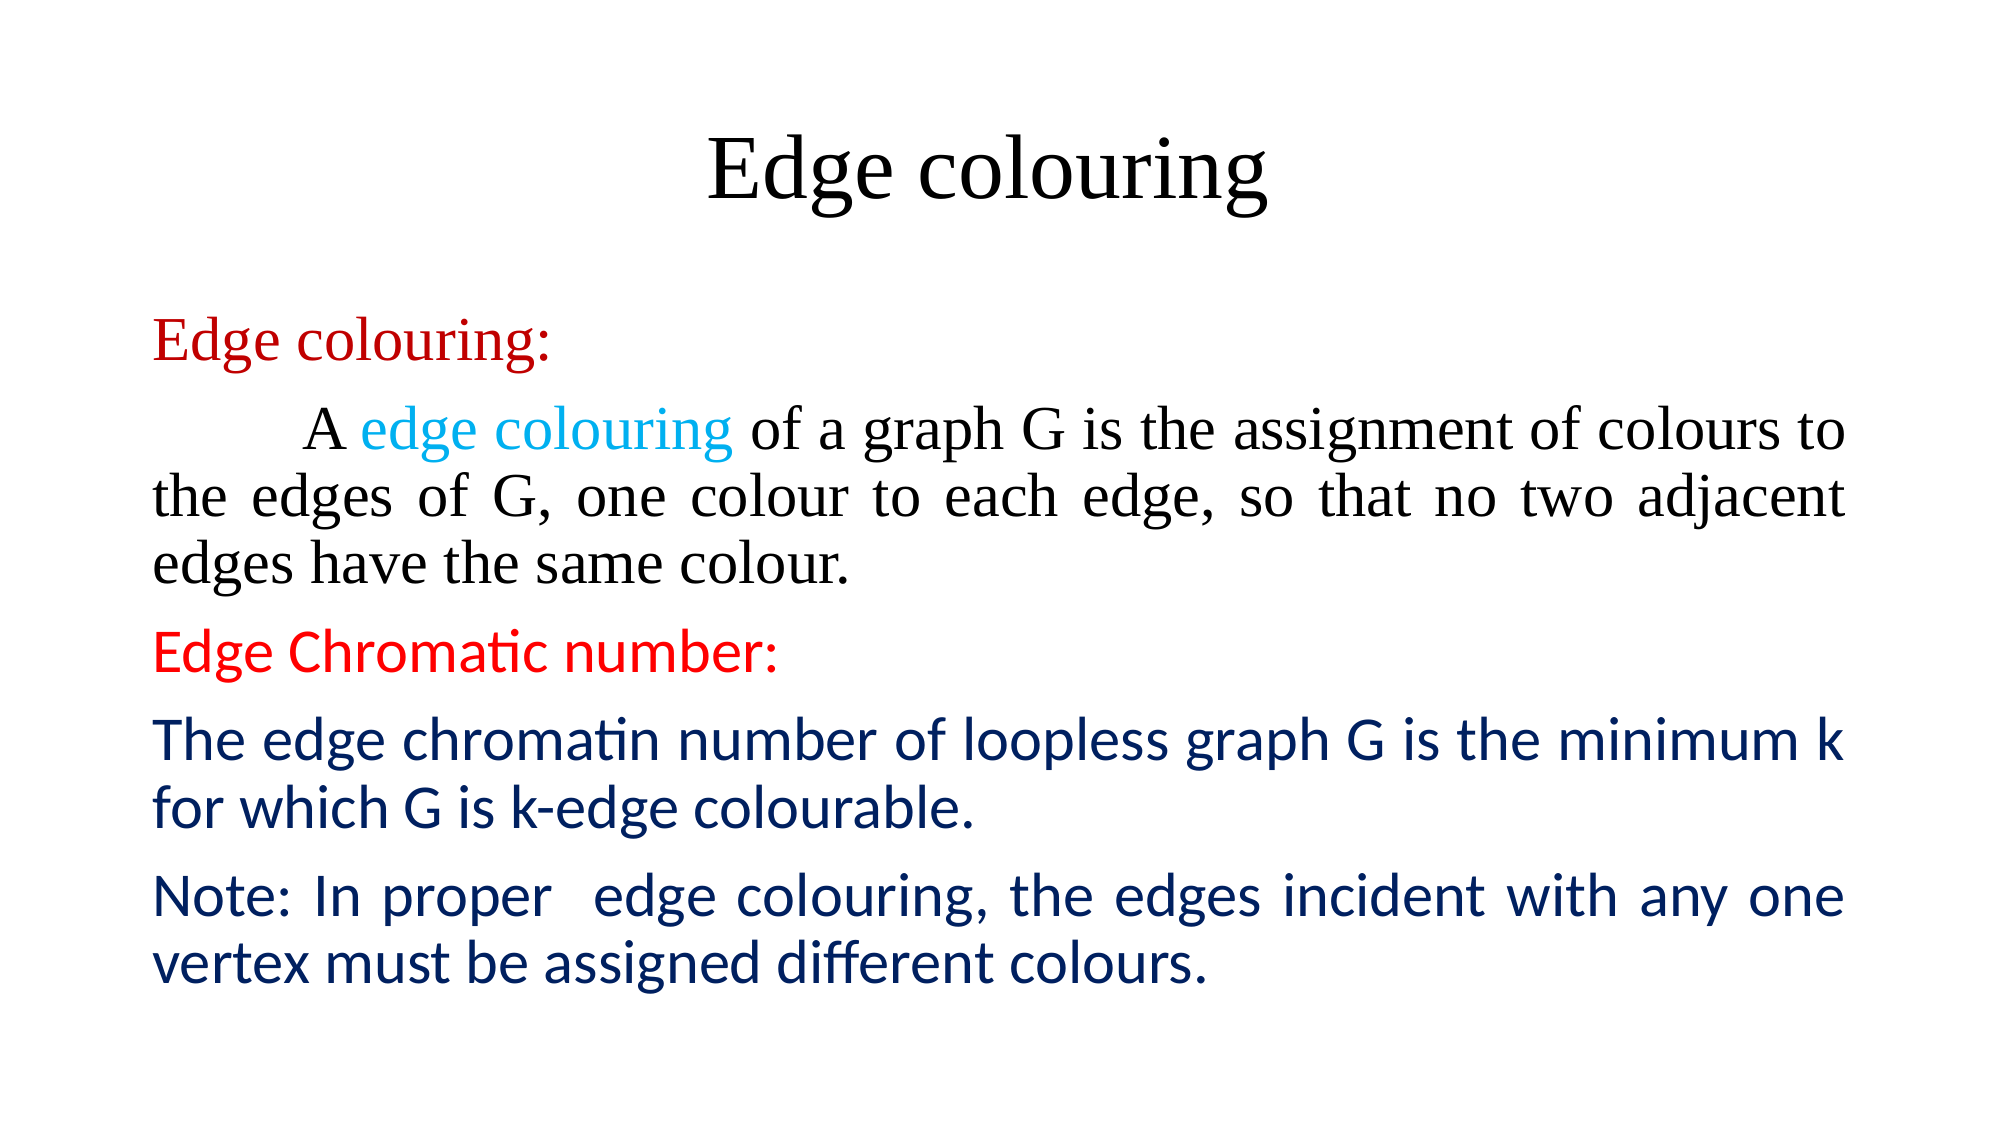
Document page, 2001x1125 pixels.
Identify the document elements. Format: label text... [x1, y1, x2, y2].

title Edge colouring [137, 59, 1863, 278]
